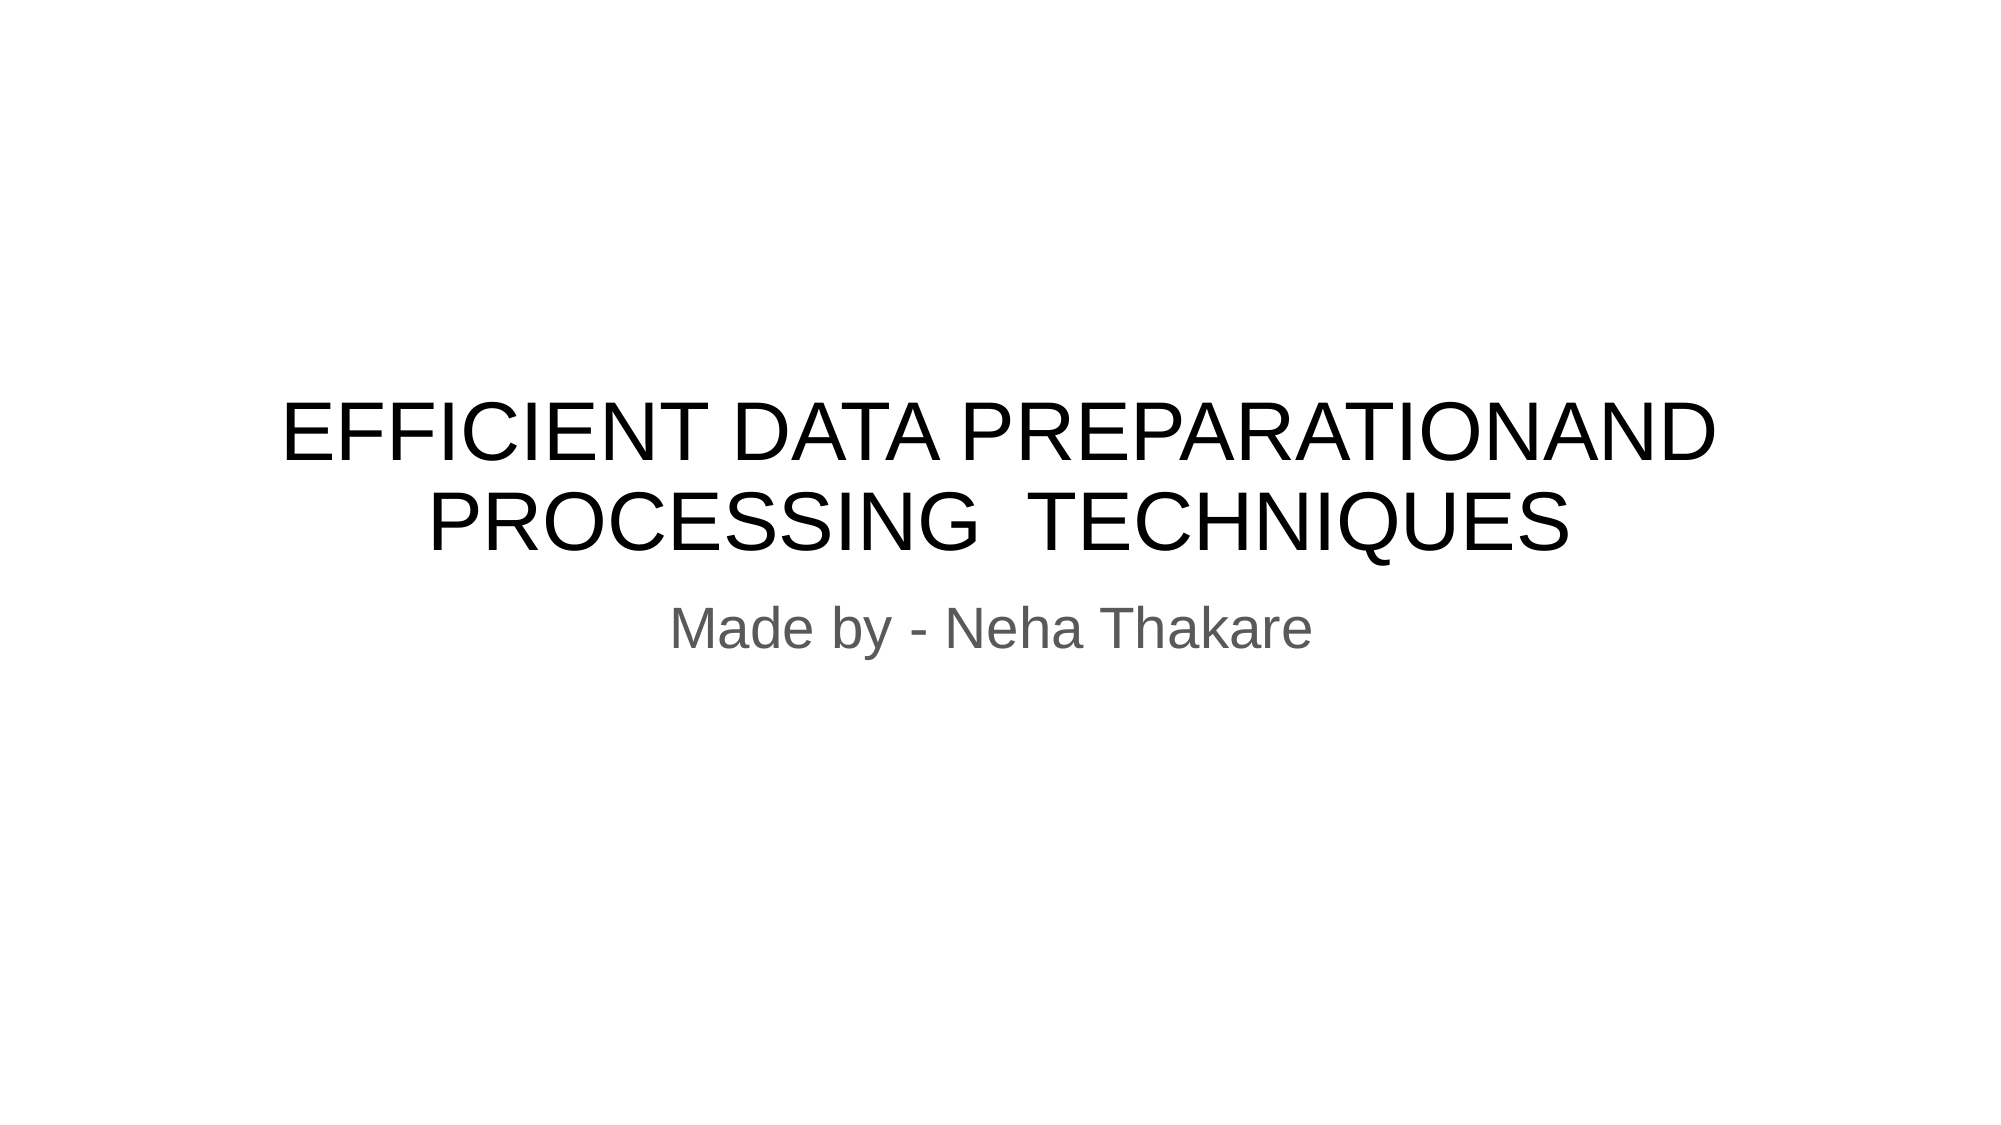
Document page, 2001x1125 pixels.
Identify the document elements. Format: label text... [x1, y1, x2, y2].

title EFFICIENT DATA PREPARATIONAND PROCESSING TECHNIQUES [249, 184, 1750, 576]
subtitle Made by - Neha Thakare [249, 590, 1750, 863]
